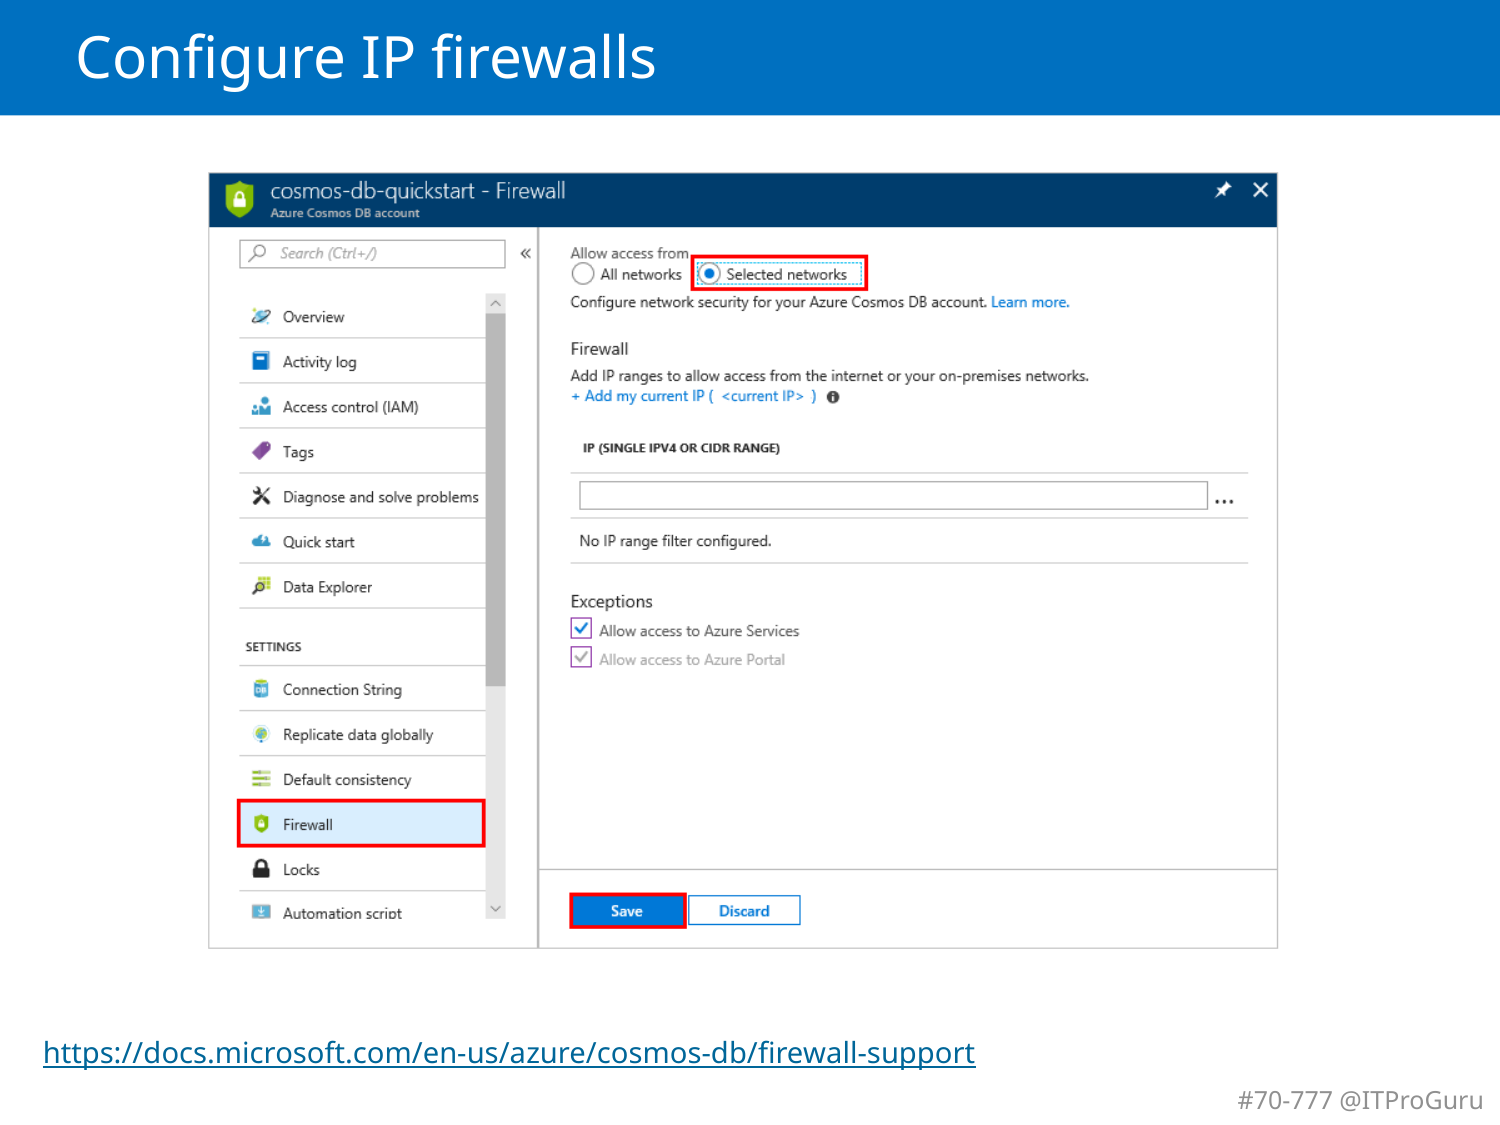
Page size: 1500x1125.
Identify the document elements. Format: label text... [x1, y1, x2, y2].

picture [207, 171, 1293, 954]
title Configure IP firewalls [75, 0, 1351, 122]
list https://docs.microsoft.com/en-us/azure/cosmos-db/firewall-support [42, 1034, 1450, 1103]
